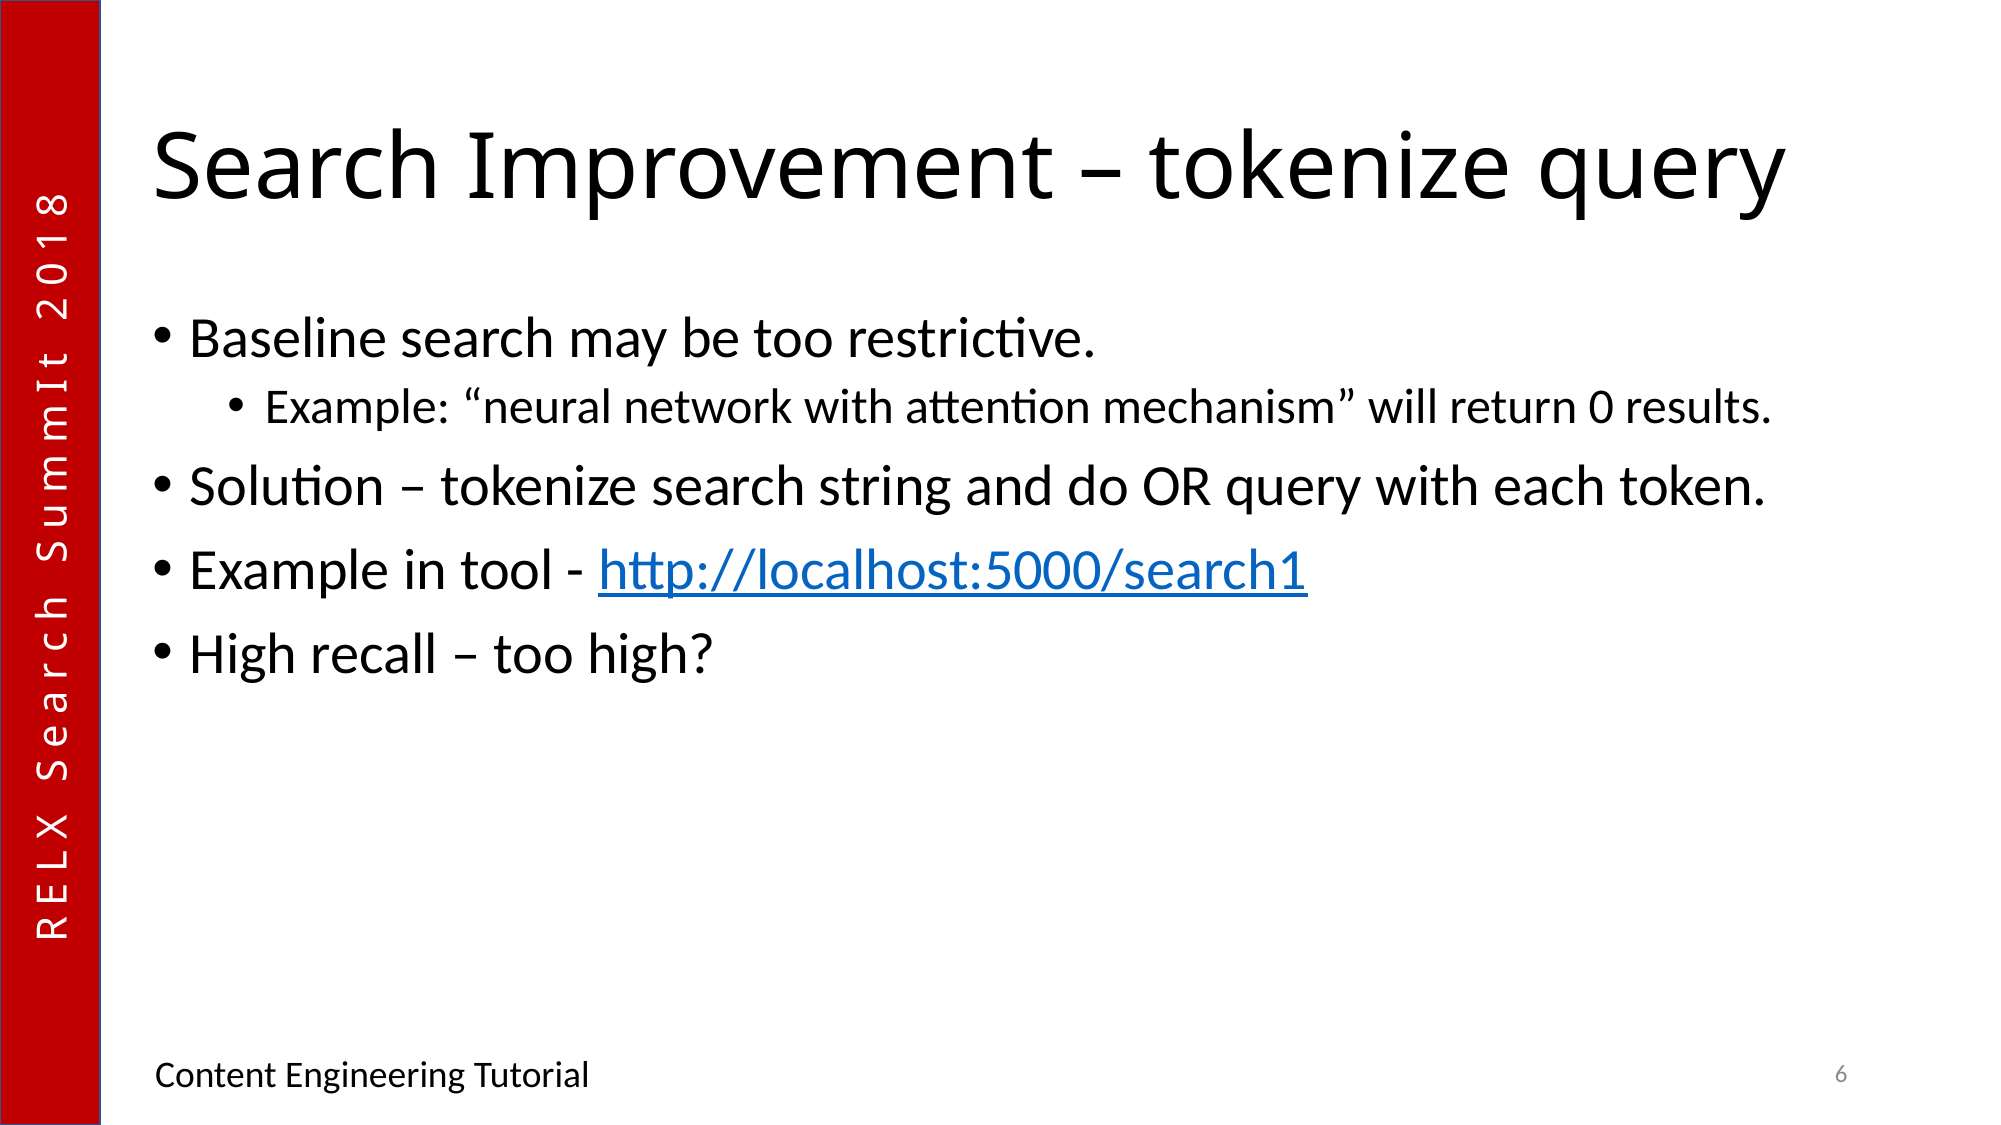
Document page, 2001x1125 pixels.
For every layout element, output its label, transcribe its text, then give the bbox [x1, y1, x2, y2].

slide_number 6 [1412, 1042, 1863, 1103]
list Baseline search may be too restrictive. Example: “neural network with attention mechanism” will return 0 results. Solution – tokenize search string and do OR query with each token. Example in tool - http://localhost:5000/search1 High recall – too high? [137, 299, 1863, 1014]
footer Content Engineering Tutorial [140, 1042, 816, 1103]
title Search Improvement – tokenize query [137, 59, 1863, 278]
